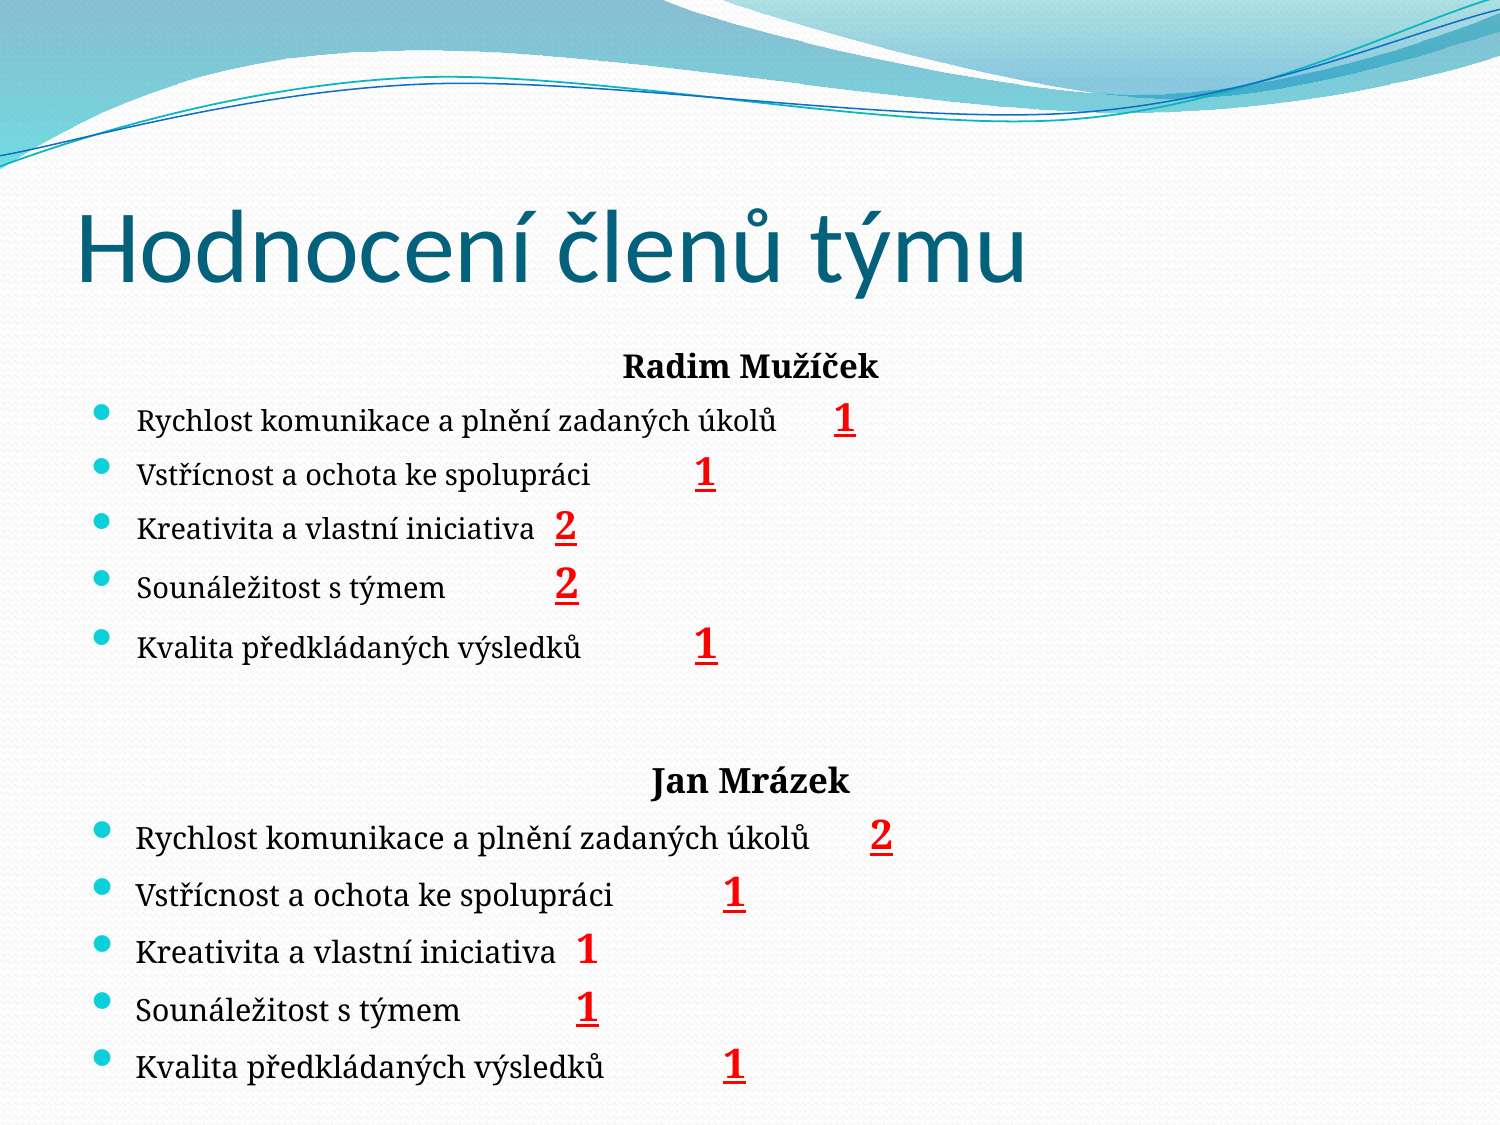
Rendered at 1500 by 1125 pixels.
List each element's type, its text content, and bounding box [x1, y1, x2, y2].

title Hodnocení členů týmu [75, 115, 1425, 303]
list Radim Mužíček Rychlost komunikace a plnění zadaných úkolů 1 Vstřícnost a ochota ke spolupráci 1 Kreativita a vlastní iniciativa 2 Sounáležitost s týmem 2 Kvalita předkládaných výsledků 1 [76, 338, 1425, 681]
text_box Jan Mrázek Rychlost komunikace a plnění zadaných úkolů 2 Vstřícnost a ochota ke spolupráci 1 Kreativita a vlastní iniciativa 1 Sounáležitost s týmem 1 Kvalita předkládaných výsledků 1 [76, 751, 1425, 1094]
